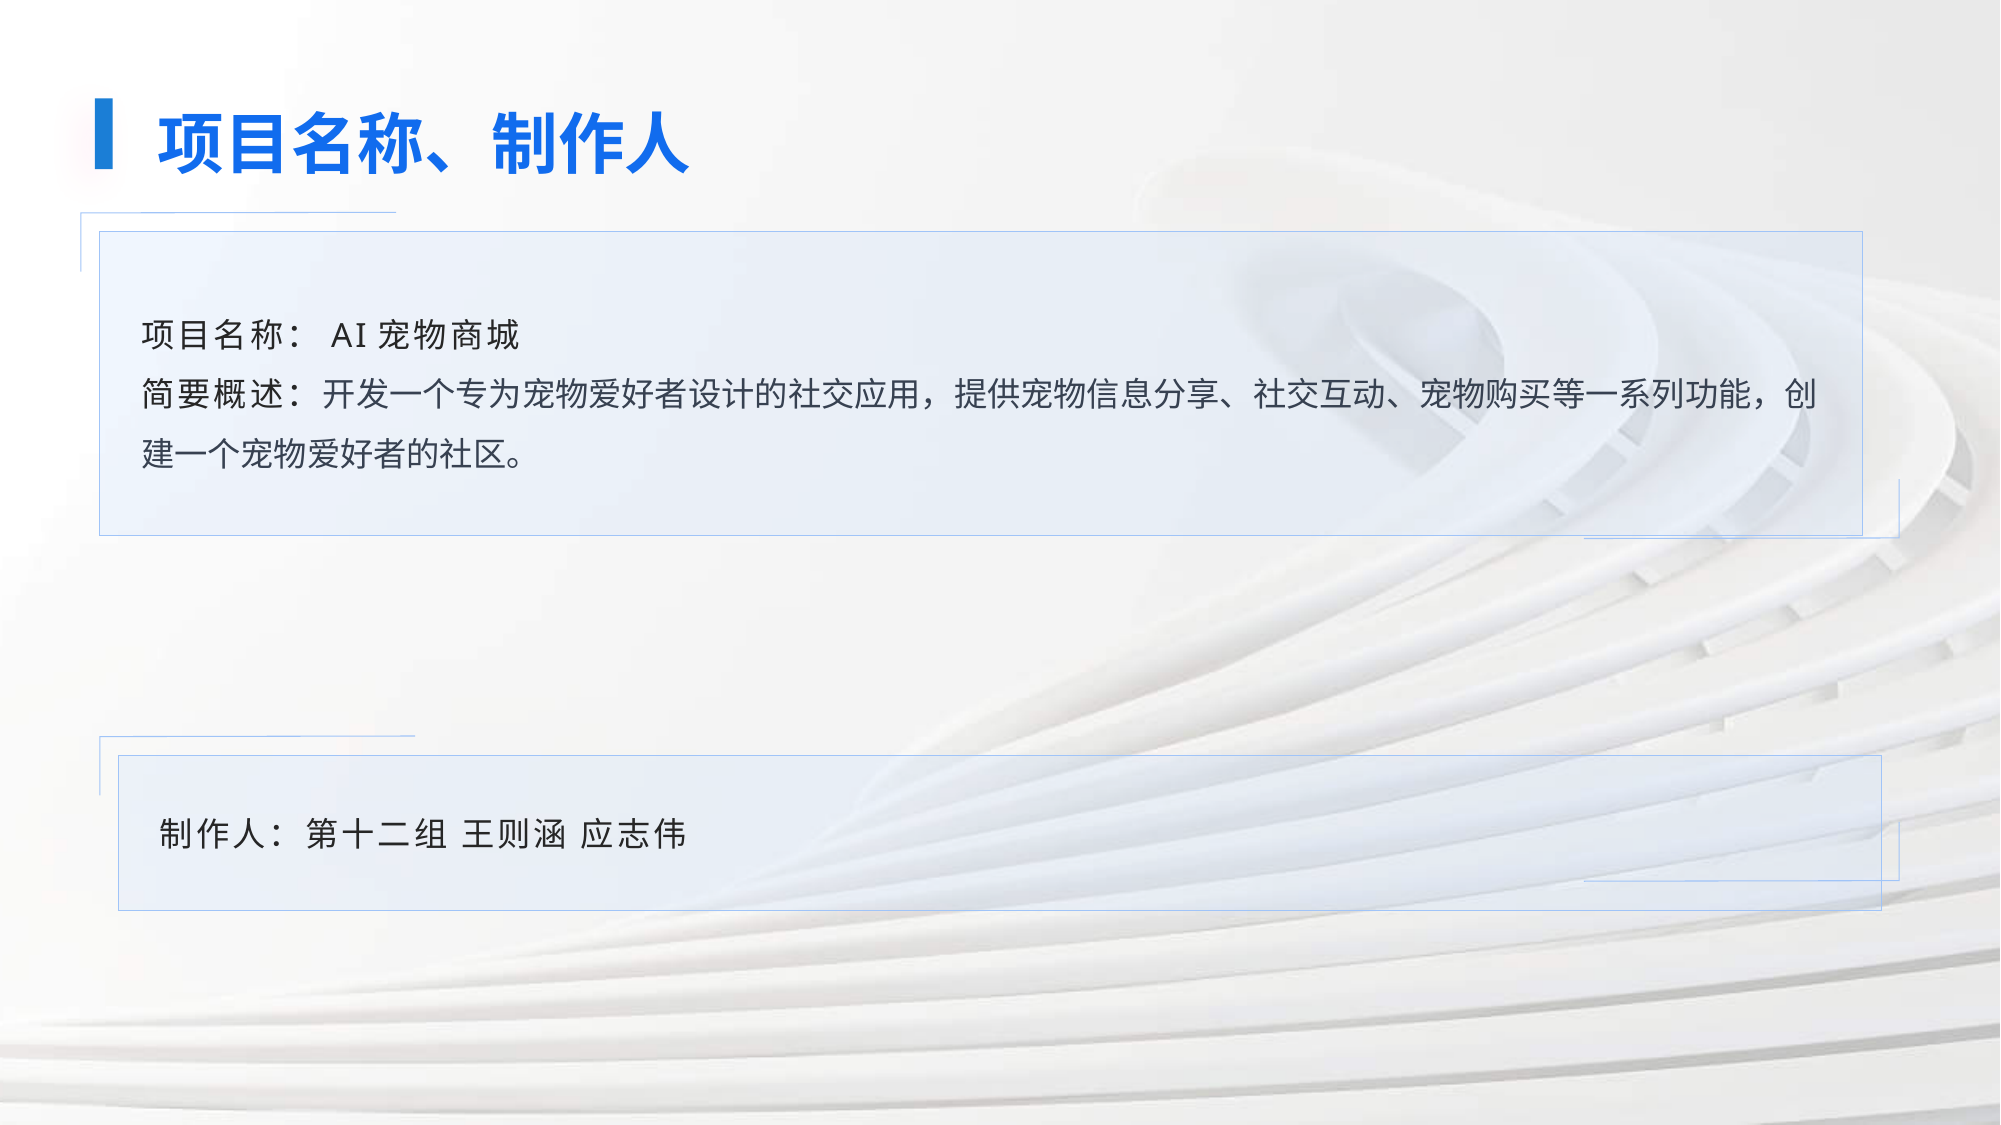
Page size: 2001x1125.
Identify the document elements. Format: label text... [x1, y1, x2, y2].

text_box [1583, 479, 1901, 540]
picture [0, 0, 2000, 1125]
text_box 制作人：第十二组 王则涵 应志伟 [118, 754, 1882, 911]
title 项目名称、制作人 [142, 85, 1900, 182]
text_box [79, 211, 397, 272]
text_box [98, 734, 416, 796]
text_box 项目名称：AI宠物商城 简要概述：开发一个专为宠物爱好者设计的社交应用，提供宠物信息分享、社交互动、宠物购买等一系列功能，创建一个宠物爱好者的社区。 [99, 231, 1863, 536]
text_box [1583, 821, 1901, 883]
